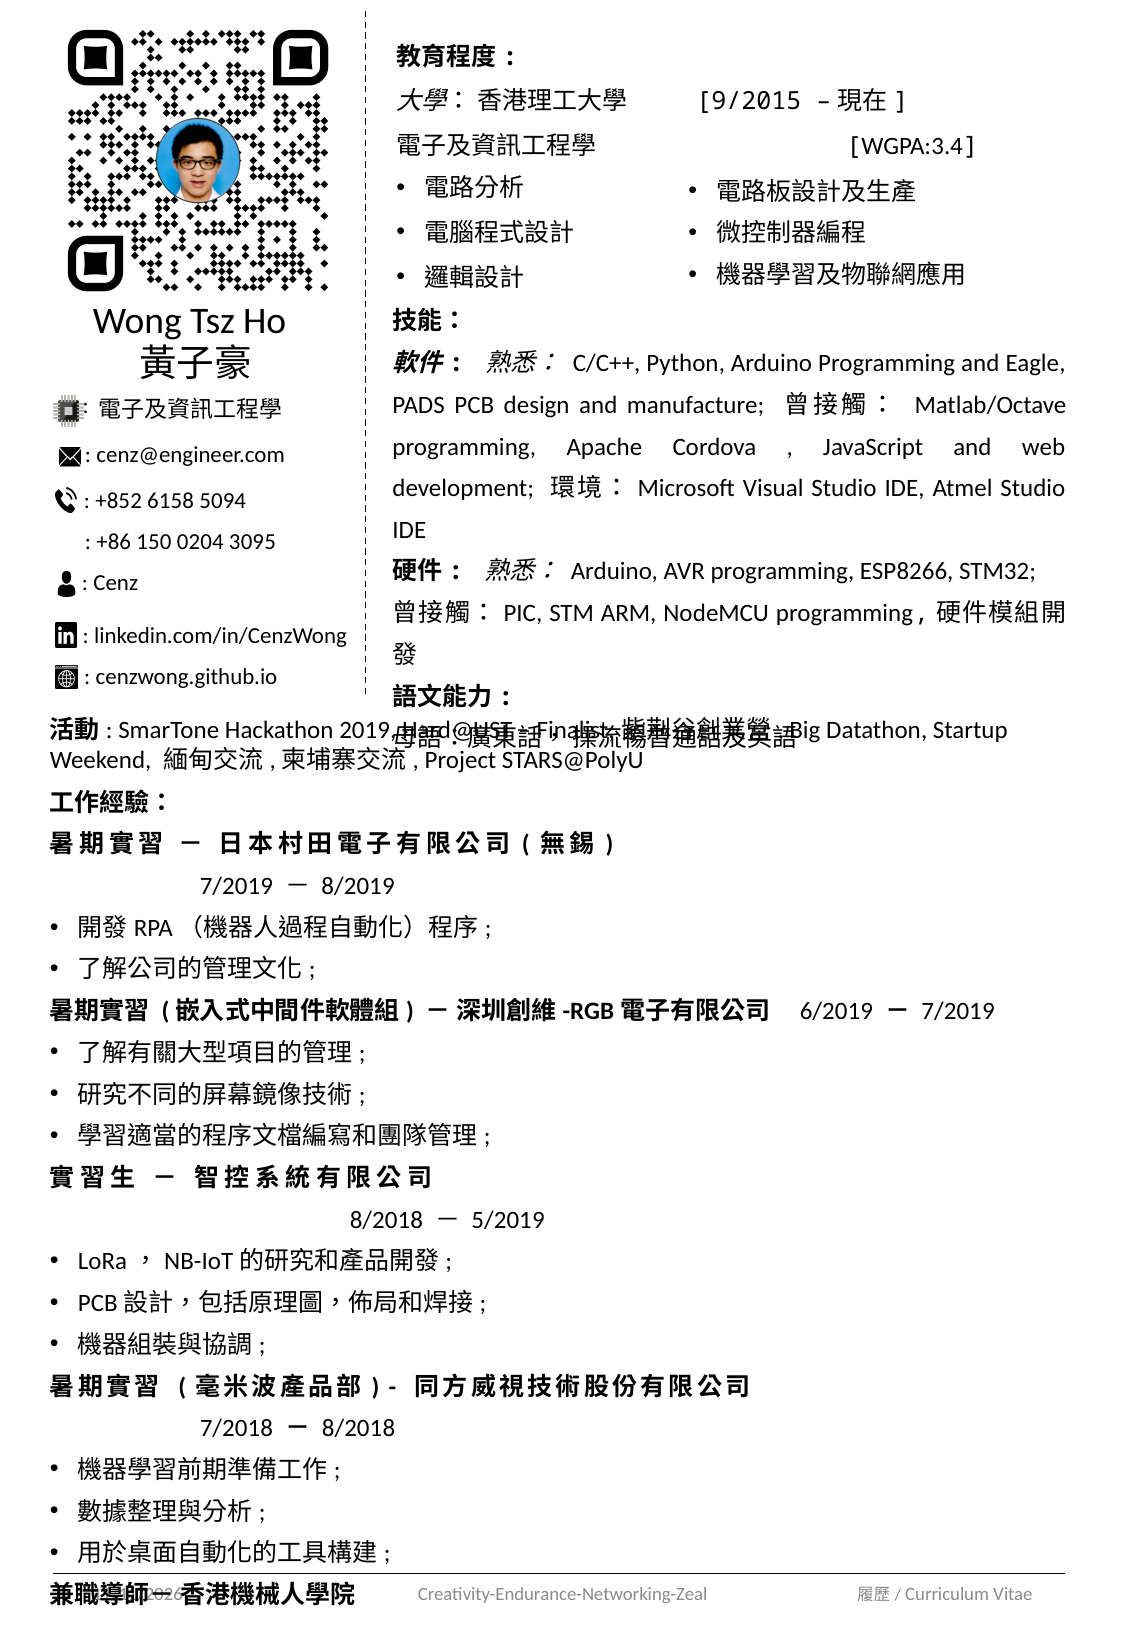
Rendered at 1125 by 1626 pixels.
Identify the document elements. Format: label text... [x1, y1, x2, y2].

text_box 教育程度: 大學： 香港理工大學 [9/2015 –現在] 電子及資訊工程學 [WGPA:3.4] 電路分析 電腦程式設計 邏輯設計 [381, 17, 1120, 299]
text_box 電路板設計及生產 微控制器編程 機器學習及物聯網應用 [673, 155, 1059, 296]
text_box 技能： 軟件: 熟悉： C/C++, Python, Arduino Programming and Eagle, PADS PCB design and manufacture; 曾接觸： Matlab/Octave programming, Apache Cordova , JavaScript and web development; 環境：Microsoft Visual Studio IDE, Atmel Studio IDE 硬件: 熟悉： Arduino, AVR programming, ESP8266, STM32; 曾接觸：PIC, STM ARM, NodeMCU programming,硬件模組開發 語文能力: 母語：廣東話， 操流暢普通話及英語 [377, 285, 1082, 760]
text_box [52, 14, 344, 392]
text_box 活動: SmarTone Hackathon 2019, Hard@UST – Finalist,紫荆谷創業營, Big Datathon, Startup Weekend, 緬甸交流,柬埔寨交流, Project STARS@PolyU [35, 705, 1041, 811]
footer Creativity-Endurance-Networking-Zeal [372, 1577, 753, 1608]
slide_number 履歷/ Curriculum Vitae [794, 1577, 1048, 1608]
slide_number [77, 1577, 331, 1608]
text_box 工作經驗： 暑期實習 － 日本村田電子有限公司(無錫) 7/2019 － 8/2019 開發RPA（機器人過程自動化）程序; 了解公司的管理文化; 暑期實習 (嵌入式中間件軟體組) － 深圳創維-RGB電子有限公司 6/2019 － 7/2019 了解有關大型項目的管理; 研究不同的屏幕鏡像技術; 學習適當的程序文檔編寫和團隊管理; 實習生 － 智控系統有限公司 8/2018 － 5/2019 LoRa，NB-IoT的研究和產品開發; PCB設計，包括原理圖，佈局和焊接; 機器組裝與協調; 暑期實習 (毫米波產品部) - 同方威視技術股份有限公司 7/2018 － 8/2018 機器學習前期準備工作; 數據整理與分析; 用於桌面自動化的工具構建; 兼職導師－ 香港機械人學院 2017 – 2018 教授 LEGO Mindstorms （NXT, EV3）程序； 教授 Arduino 和簡單的電路常識； [35, 767, 1059, 1625]
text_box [52, 383, 367, 698]
